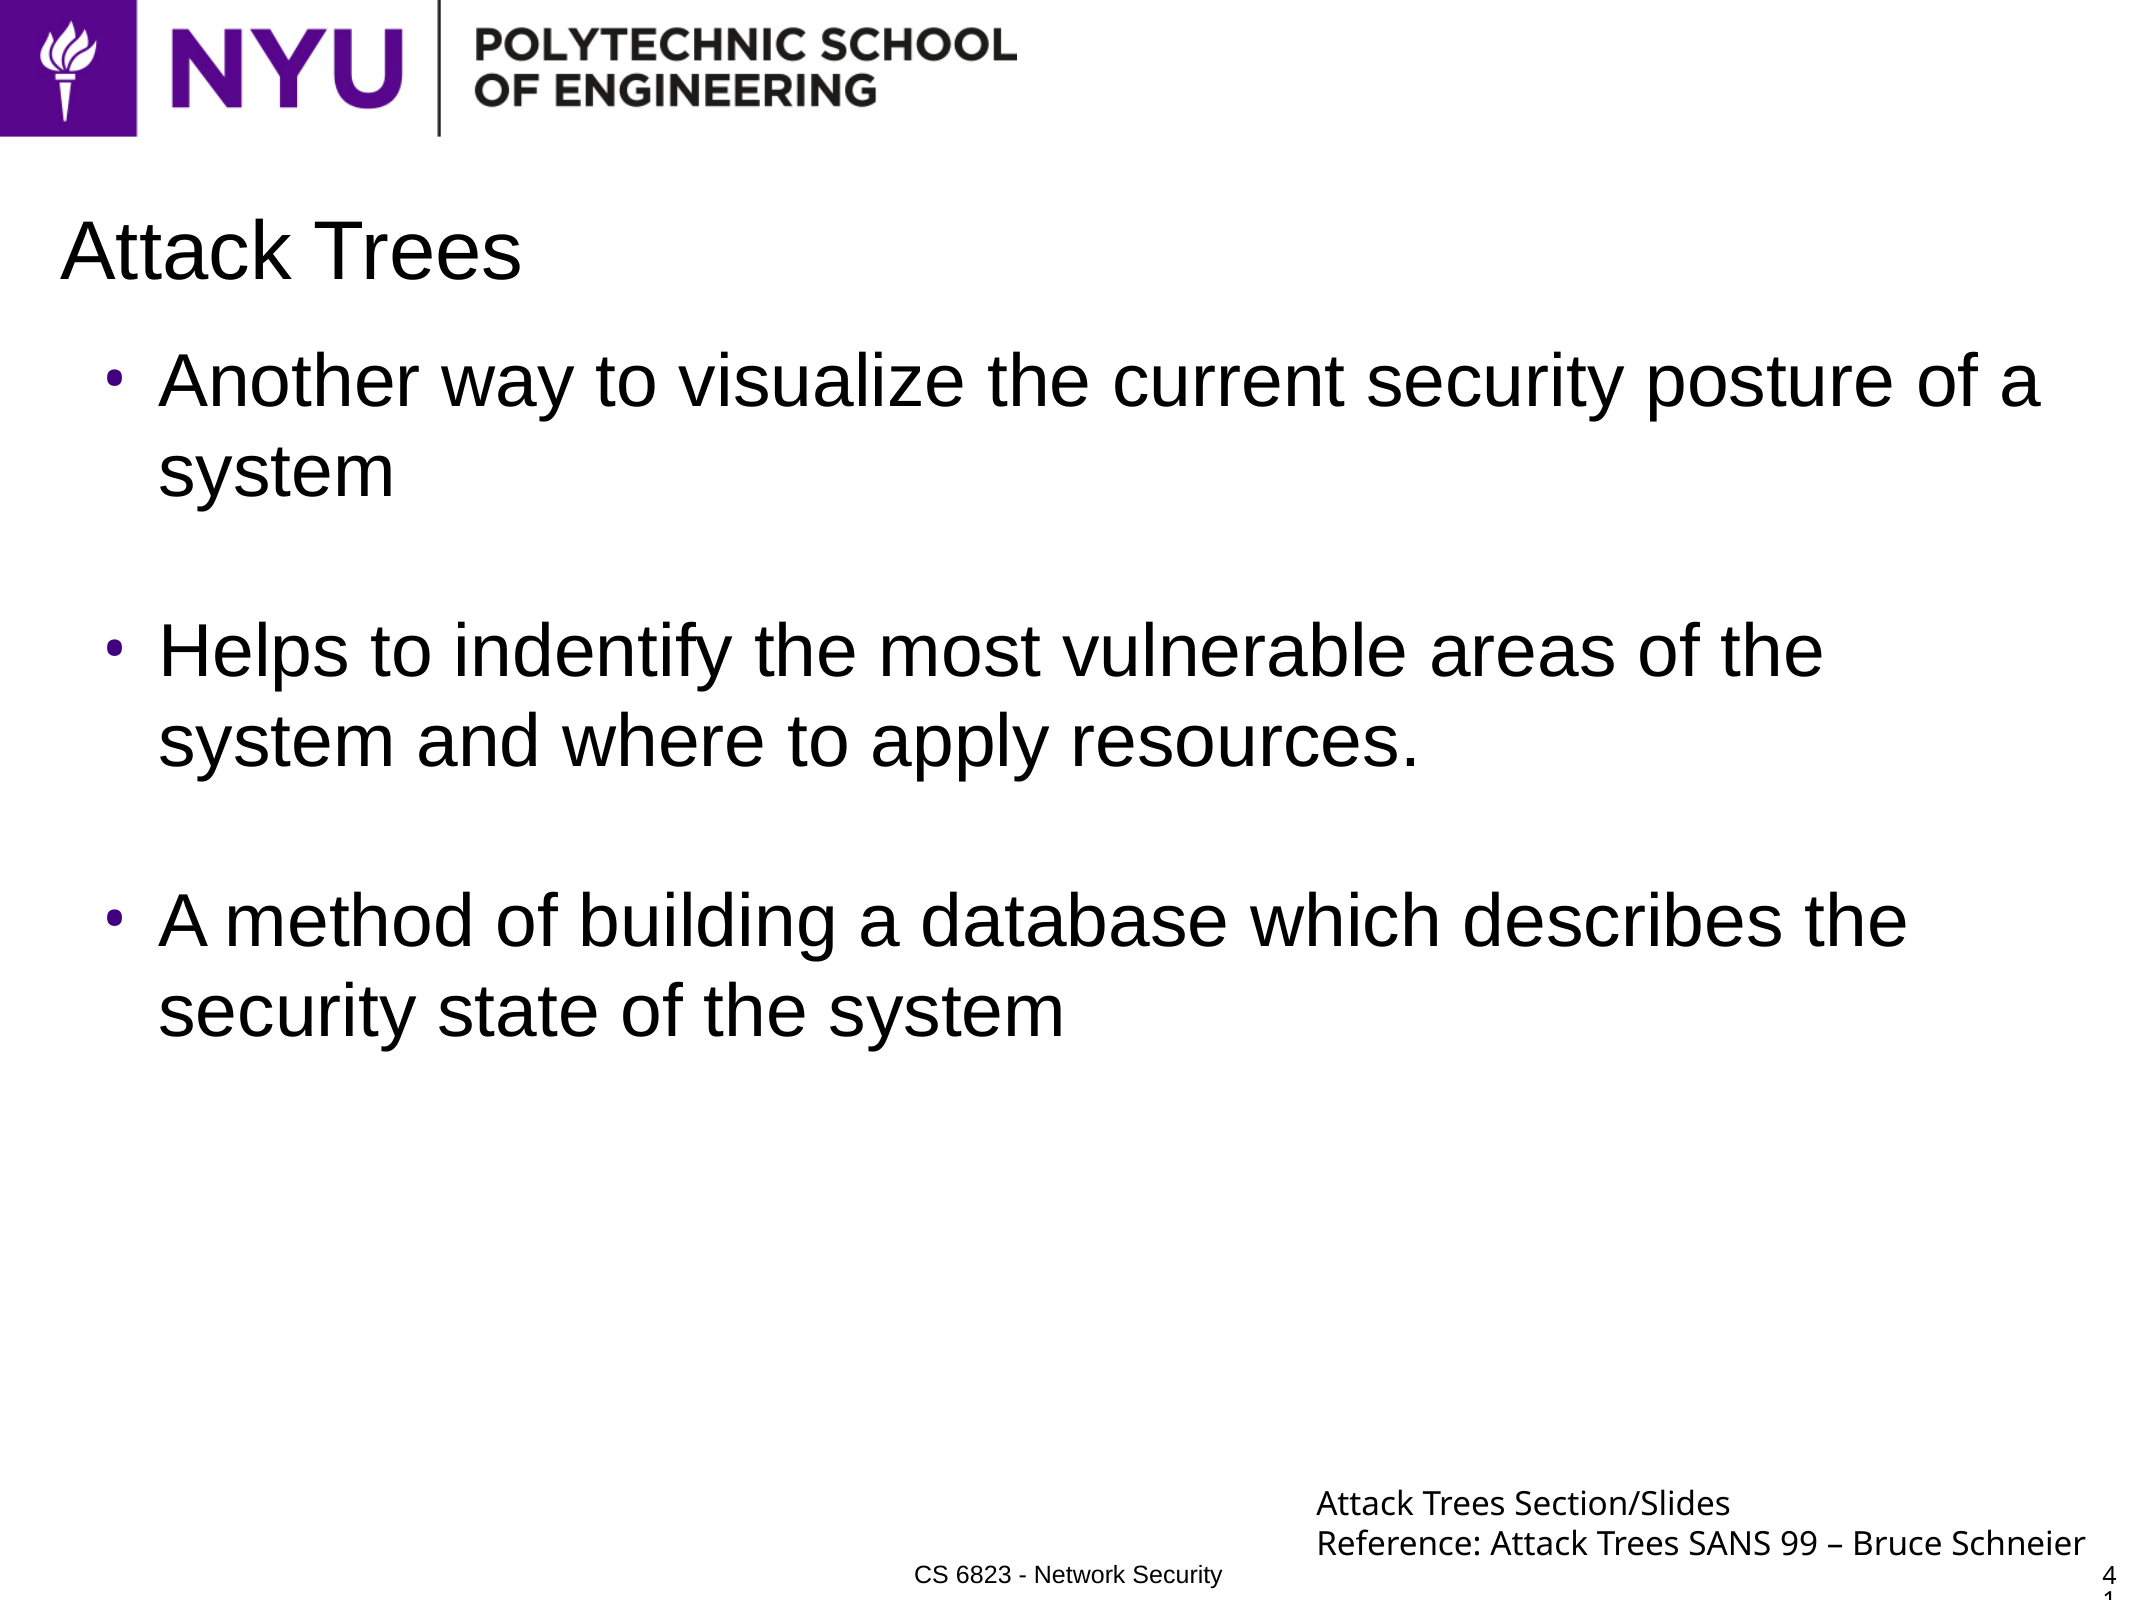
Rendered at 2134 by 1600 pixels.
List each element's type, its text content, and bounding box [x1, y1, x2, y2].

title Attack Trees [52, 147, 2084, 305]
list Another way to visualize the current security posture of a system Helps to indentify the most vulnerable areas of the system and where to apply resources. A method of building a database which describes the security state of the system [93, 322, 2084, 1513]
picture [0, 0, 1017, 138]
text_box Attack Trees Section/Slides Reference: Attack Trees SANS 99 – Bruce Schneier [1301, 1474, 2103, 1570]
slide_number 41 [2086, 1551, 2132, 1599]
